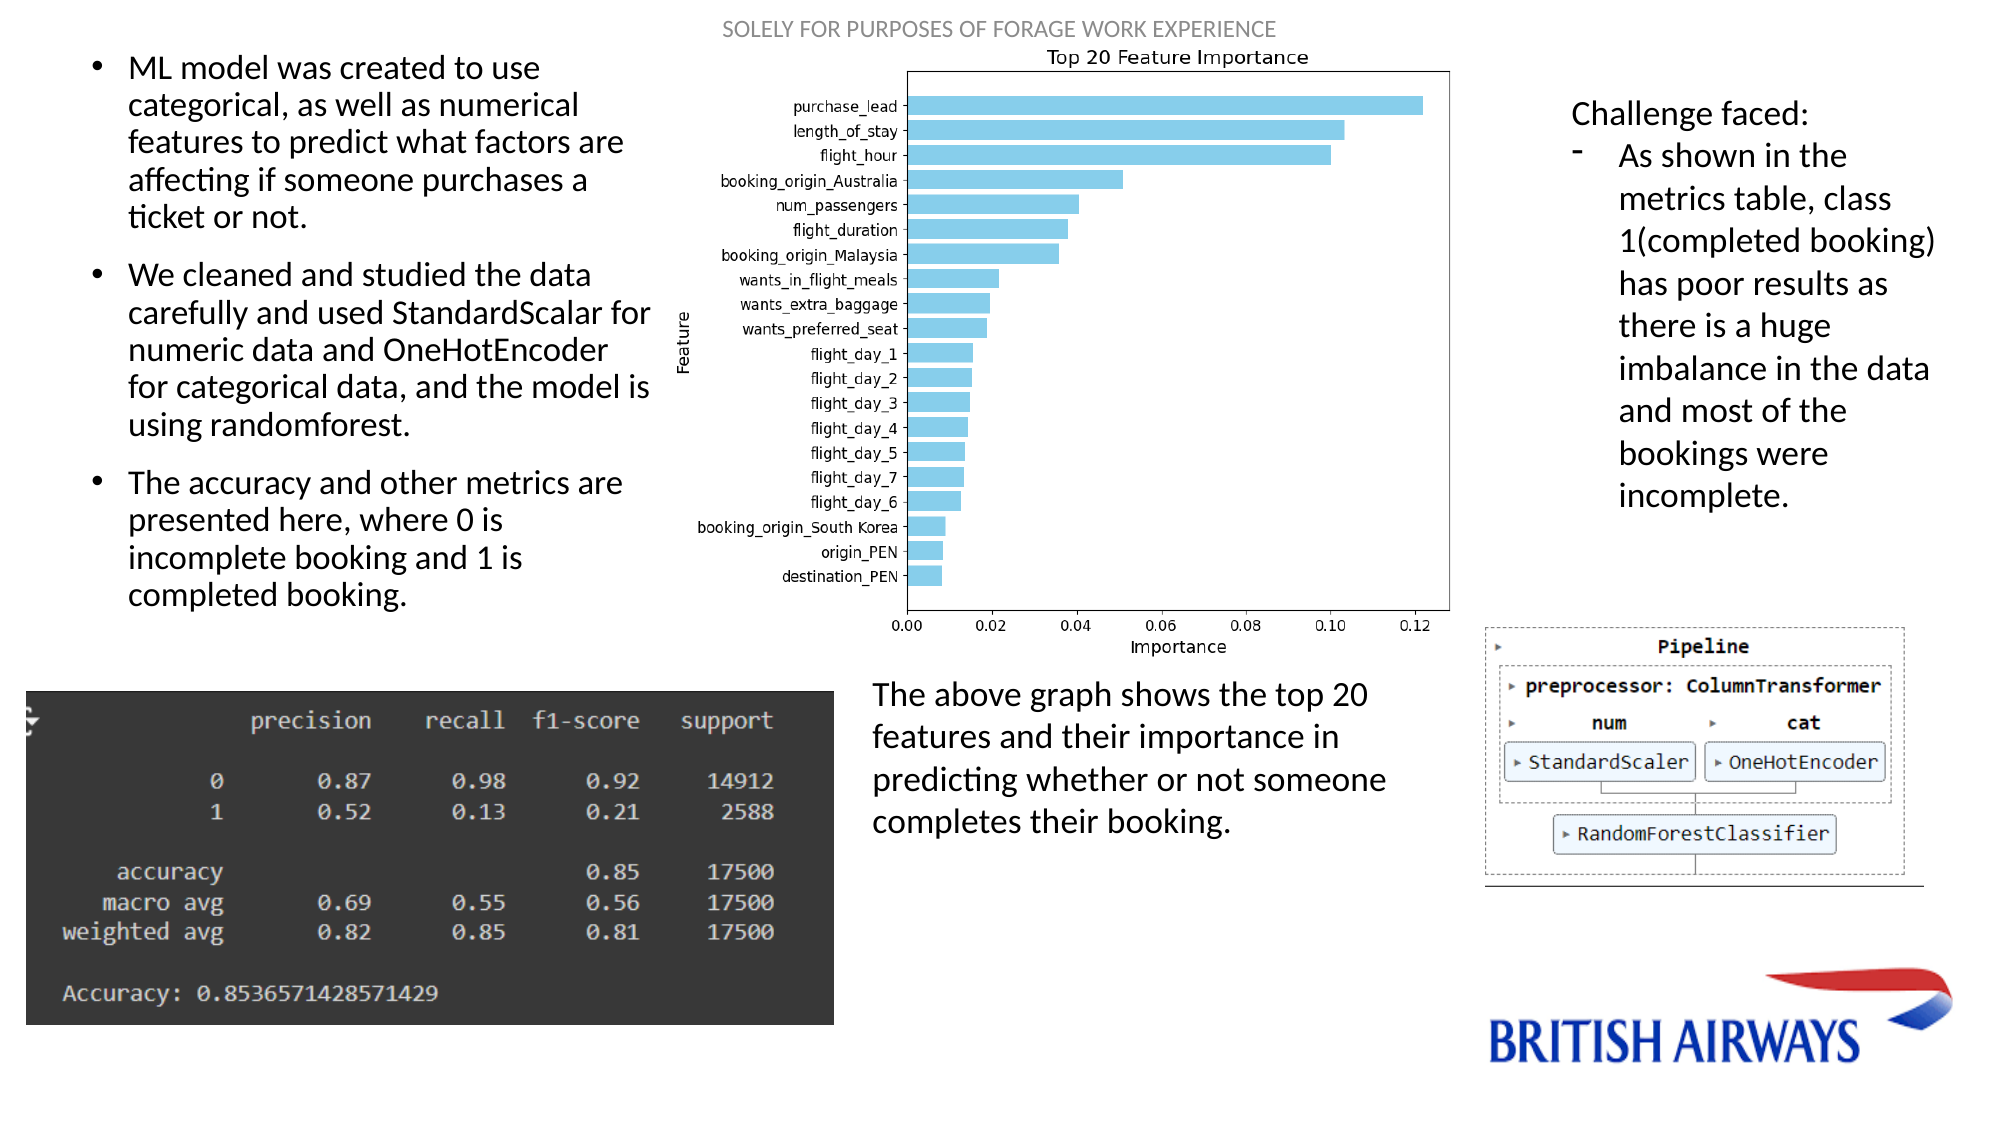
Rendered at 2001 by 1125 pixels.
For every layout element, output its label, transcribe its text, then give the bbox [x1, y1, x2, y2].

list ML model was created to use categorical, as well as numerical features to predict what factors are affecting if someone purchases a ticket or not. We cleaned and studied the data carefully and used StandardScalar for numeric data and OneHotEncoder for categorical data, and the model is using randomforest. The accuracy and other metrics are presented here, where 0 is incomplete booking and 1 is completed booking. [76, 41, 666, 662]
picture [666, 41, 1457, 664]
text_box The above graph shows the top 20 features and their importance in predicting whether or not someone completes their booking. [857, 664, 1457, 849]
picture [1443, 907, 2000, 1125]
text_box Challenge faced: As shown in the metrics table, class 1(completed booking) has poor results as there is a huge imbalance in the data and most of the bookings were incomplete. [1556, 82, 1959, 613]
picture [26, 691, 834, 1025]
picture [1485, 627, 1924, 887]
